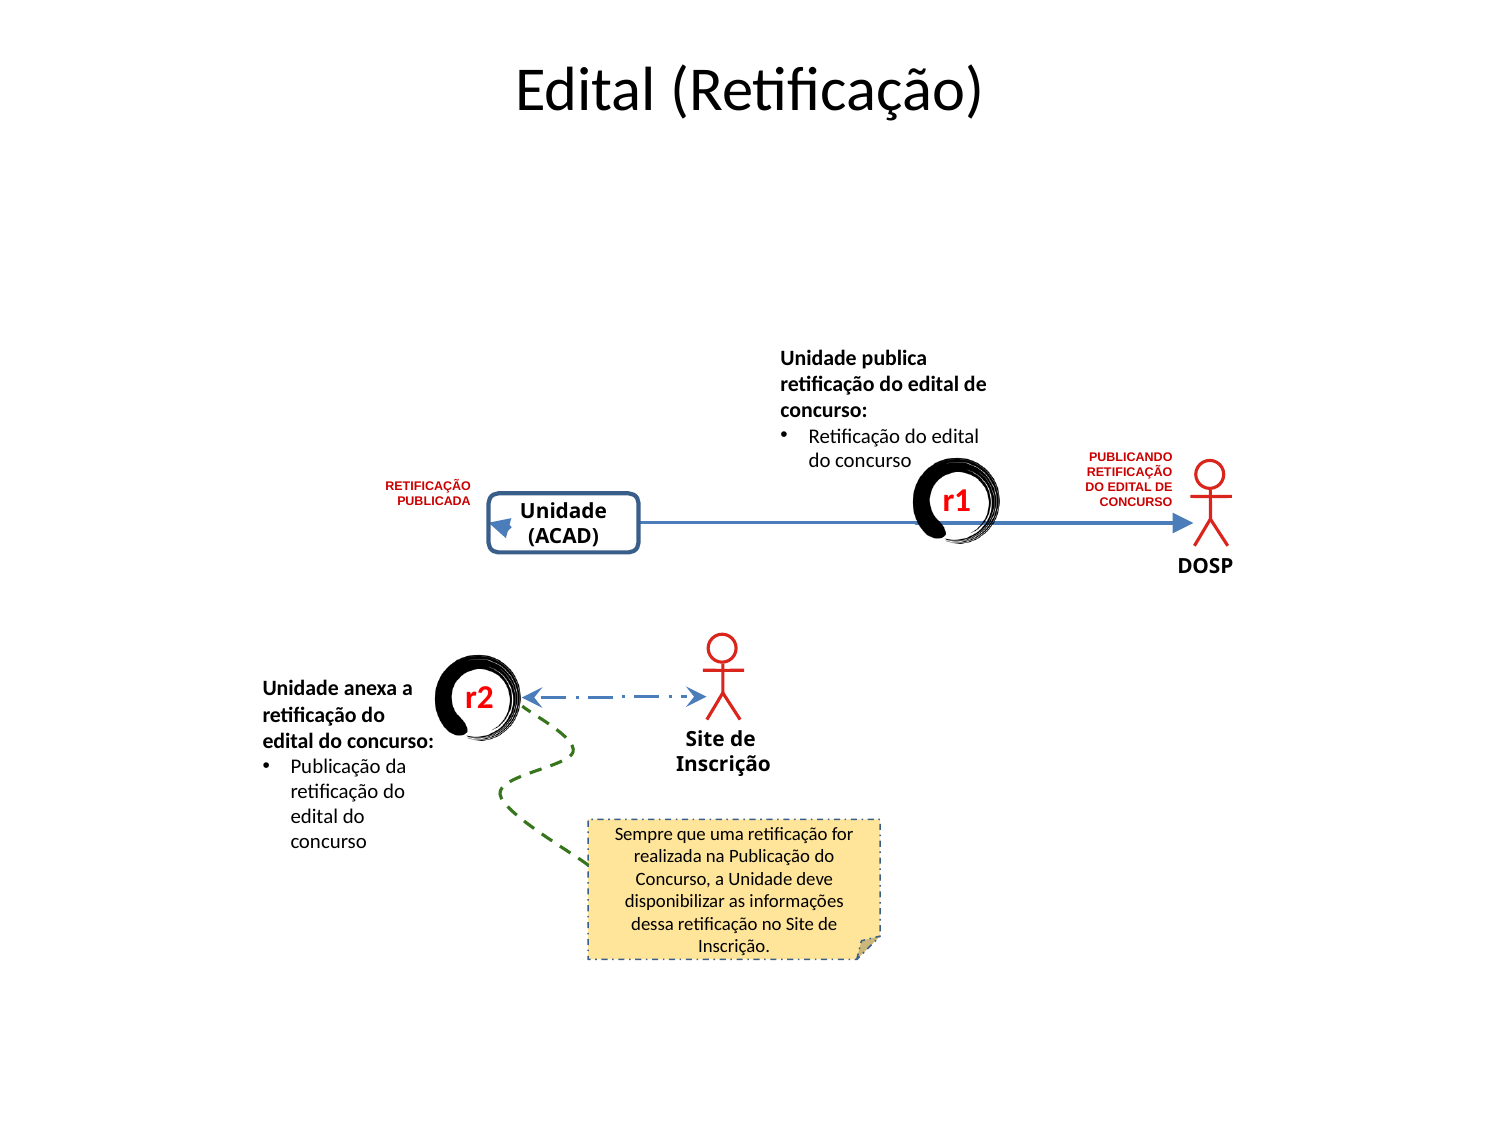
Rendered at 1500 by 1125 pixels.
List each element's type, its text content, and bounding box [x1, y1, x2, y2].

text_box Unidade publica retificação do edital de concurso: Retificação do edital do concurso [765, 336, 1011, 504]
text_box PUBLICANDO RETIFICAÇÃO DO EDITAL DE CONCURSO [1069, 433, 1188, 522]
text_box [911, 456, 1017, 545]
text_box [1162, 460, 1259, 586]
text_box Unidade (ACAD) [488, 493, 639, 553]
text_box RETIFICAÇÃO PUBLICADA [367, 462, 486, 503]
title Edital (Retificação) [75, 45, 1425, 126]
text_box [500, 709, 589, 866]
text_box Unidade anexa a retificação do edital do concurso: Publicação da retificação do edital do concurso [247, 666, 452, 835]
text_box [642, 633, 805, 760]
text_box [482, 528, 513, 547]
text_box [432, 653, 523, 742]
text_box Sempre que uma retificação for realizada na Publicação do Concurso, a Unidade deve disponibilizar as informações dessa retificação no Site de Inscrição. [588, 819, 881, 960]
